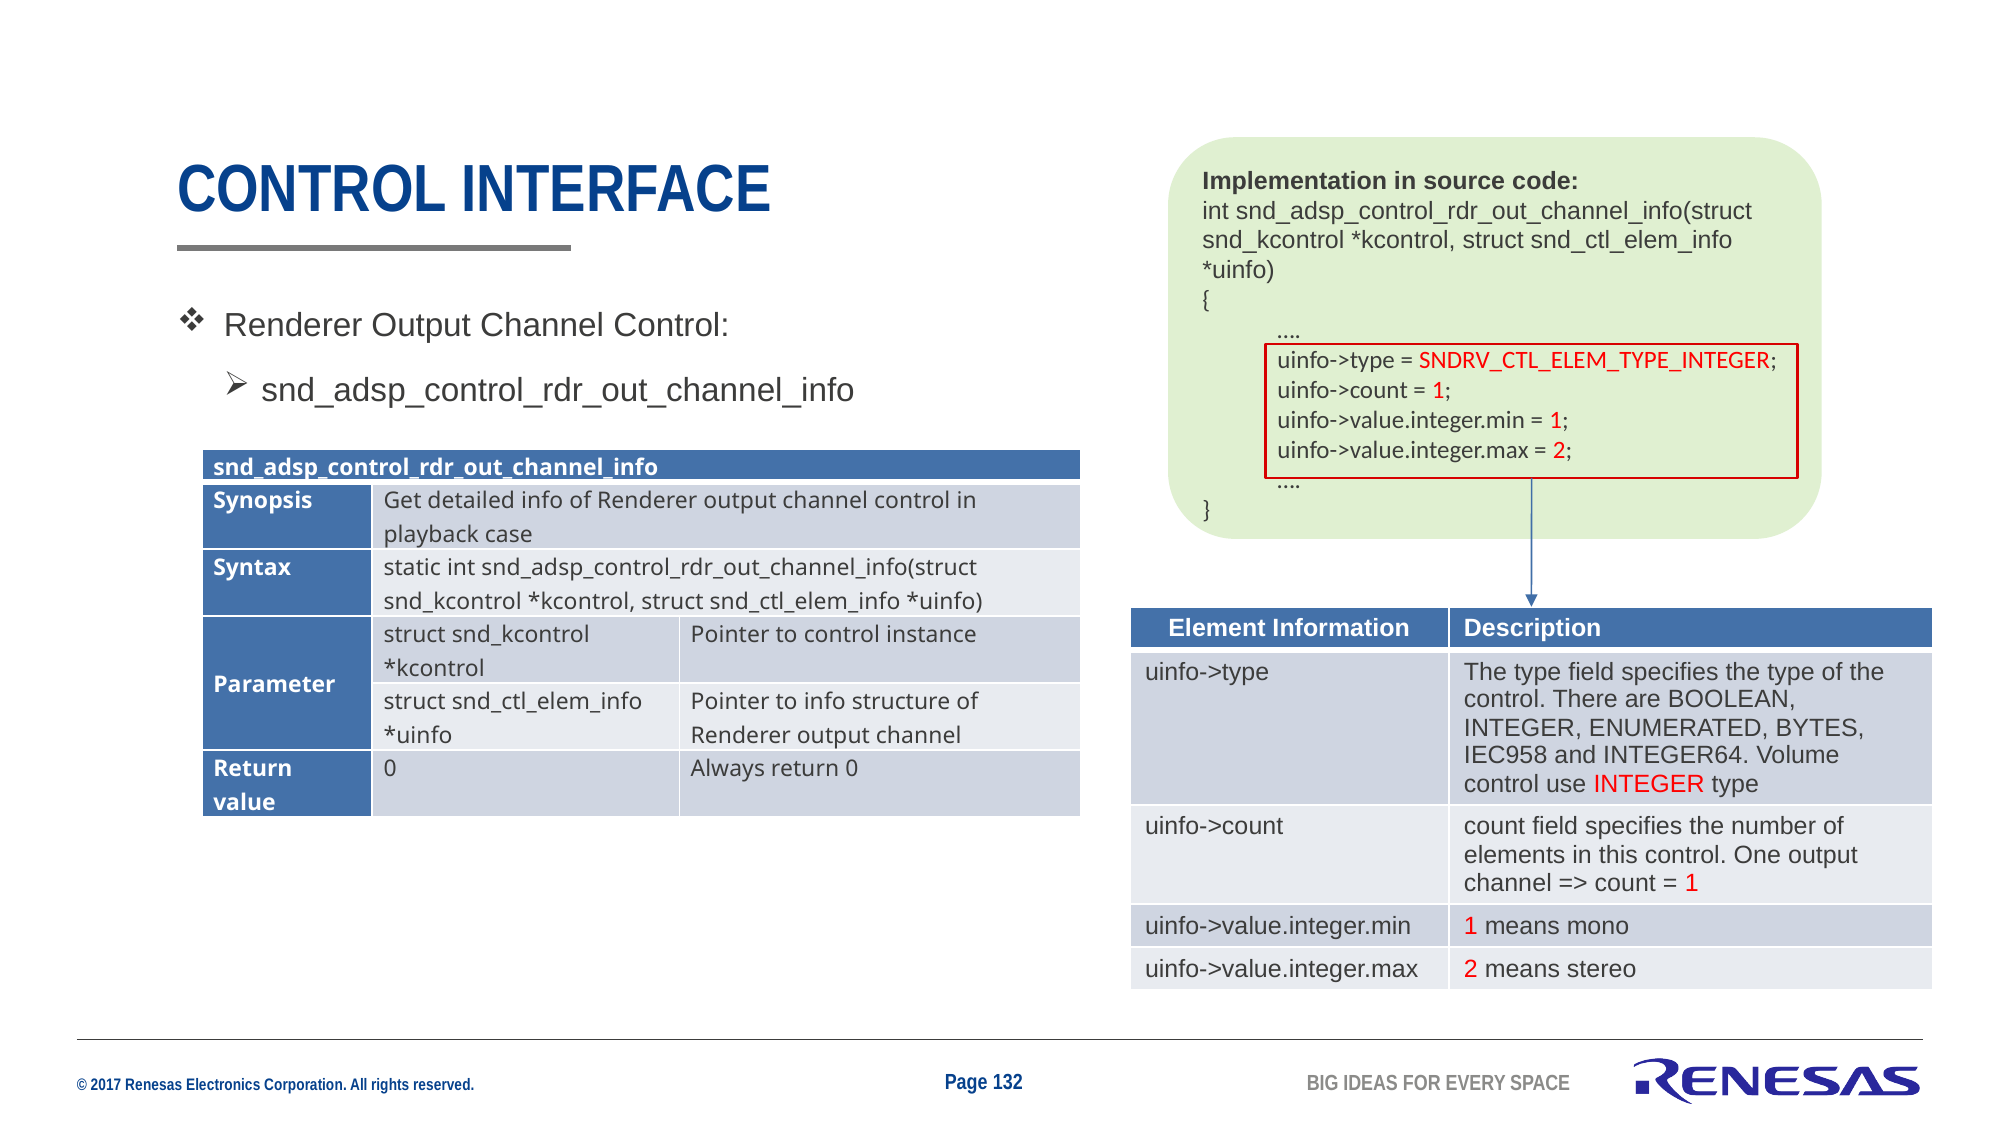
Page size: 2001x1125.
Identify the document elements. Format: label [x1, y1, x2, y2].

table_cell [373, 684, 679, 749]
slide_number [944, 1067, 1056, 1095]
table_cell [1450, 905, 1932, 946]
table_cell [1131, 905, 1448, 946]
table_cell [1131, 948, 1448, 989]
table_cell [203, 617, 371, 749]
table_cell [203, 751, 371, 816]
table_header [203, 450, 1080, 479]
table_cell [1450, 948, 1932, 989]
text_box [1167, 136, 1822, 607]
table_header [1450, 608, 1932, 647]
picture [1631, 1056, 1923, 1106]
table_cell [1131, 806, 1448, 903]
table_cell [680, 684, 1080, 749]
list [177, 295, 1167, 409]
table_cell [203, 550, 371, 615]
table_cell [680, 617, 1080, 682]
table_cell [203, 485, 371, 548]
table_cell [373, 485, 1080, 548]
title [177, 153, 1167, 227]
table_header [1131, 608, 1448, 647]
table_cell [1450, 806, 1932, 903]
table_cell [373, 617, 679, 682]
table_cell [680, 751, 1080, 816]
table_cell [373, 550, 1080, 615]
table_cell [1450, 653, 1932, 804]
table_cell [1131, 653, 1448, 804]
table_cell [373, 751, 679, 816]
